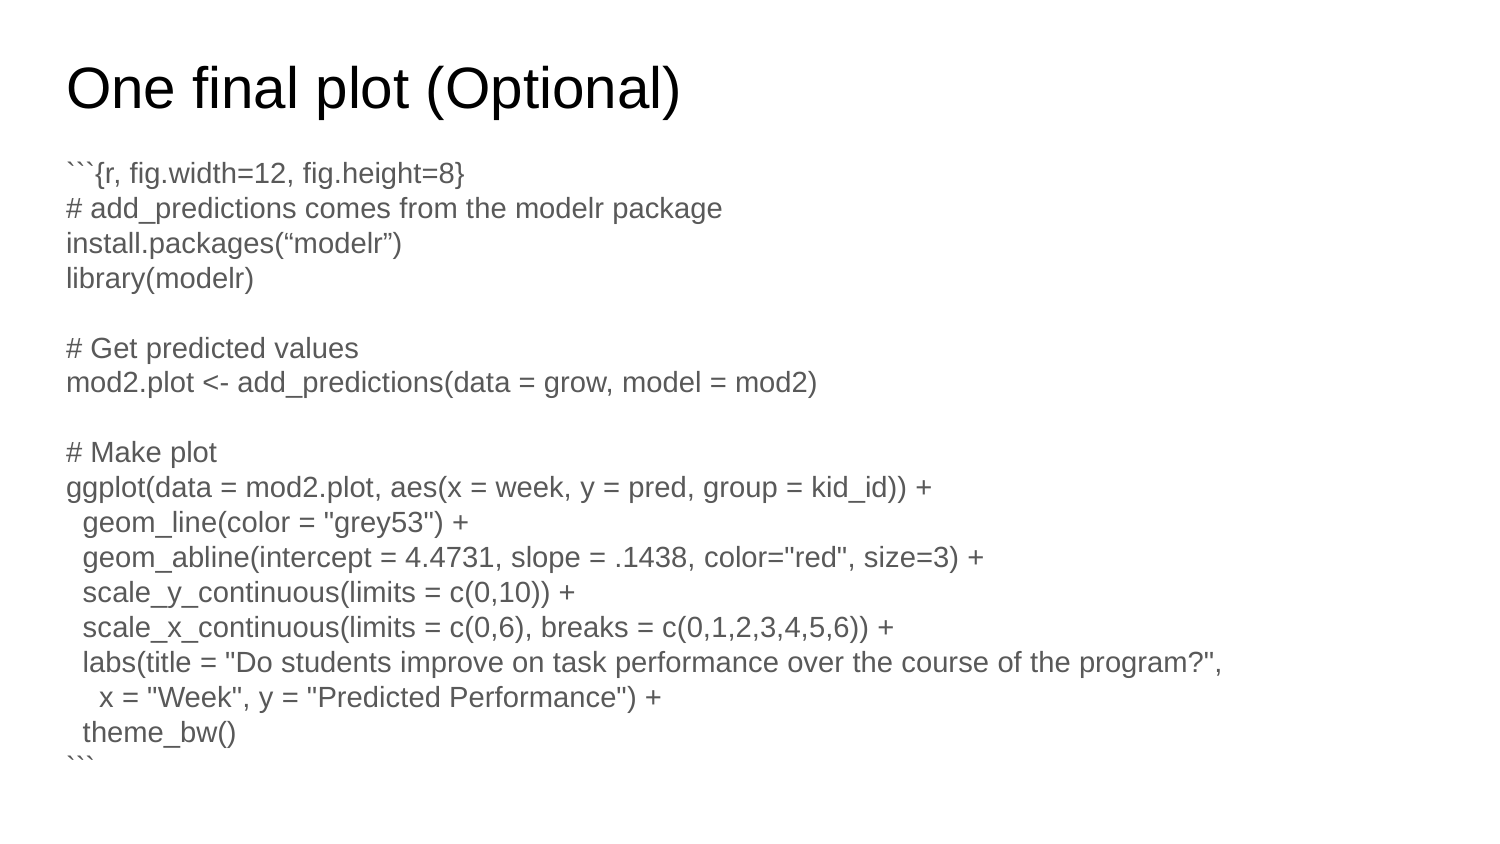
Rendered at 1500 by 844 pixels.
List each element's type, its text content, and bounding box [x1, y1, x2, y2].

list ```{r, fig.width=12, fig.height=8} # add_predictions comes from the modelr package install.packages(“modelr”) library(modelr) # Get predicted values mod2.plot <- add_predictions(data = grow, model = mod2) # Make plot ggplot(data = mod2.plot, aes(x = week, y = pred, group = kid_id)) + geom_line(color = "grey53") + geom_abline(intercept = 4.4731, slope = .1438, color="red", size=3) + scale_y_continuous(limits = c(0,10)) + scale_x_continuous(limits = c(0,6), breaks = c(0,1,2,3,4,5,6)) + labs(title = "Do students improve on task performance over the course of the program?", x = "Week", y = "Predicted Performance") + theme_bw() ``` [51, 139, 1449, 700]
title One final plot (Optional) [51, 35, 1449, 130]
